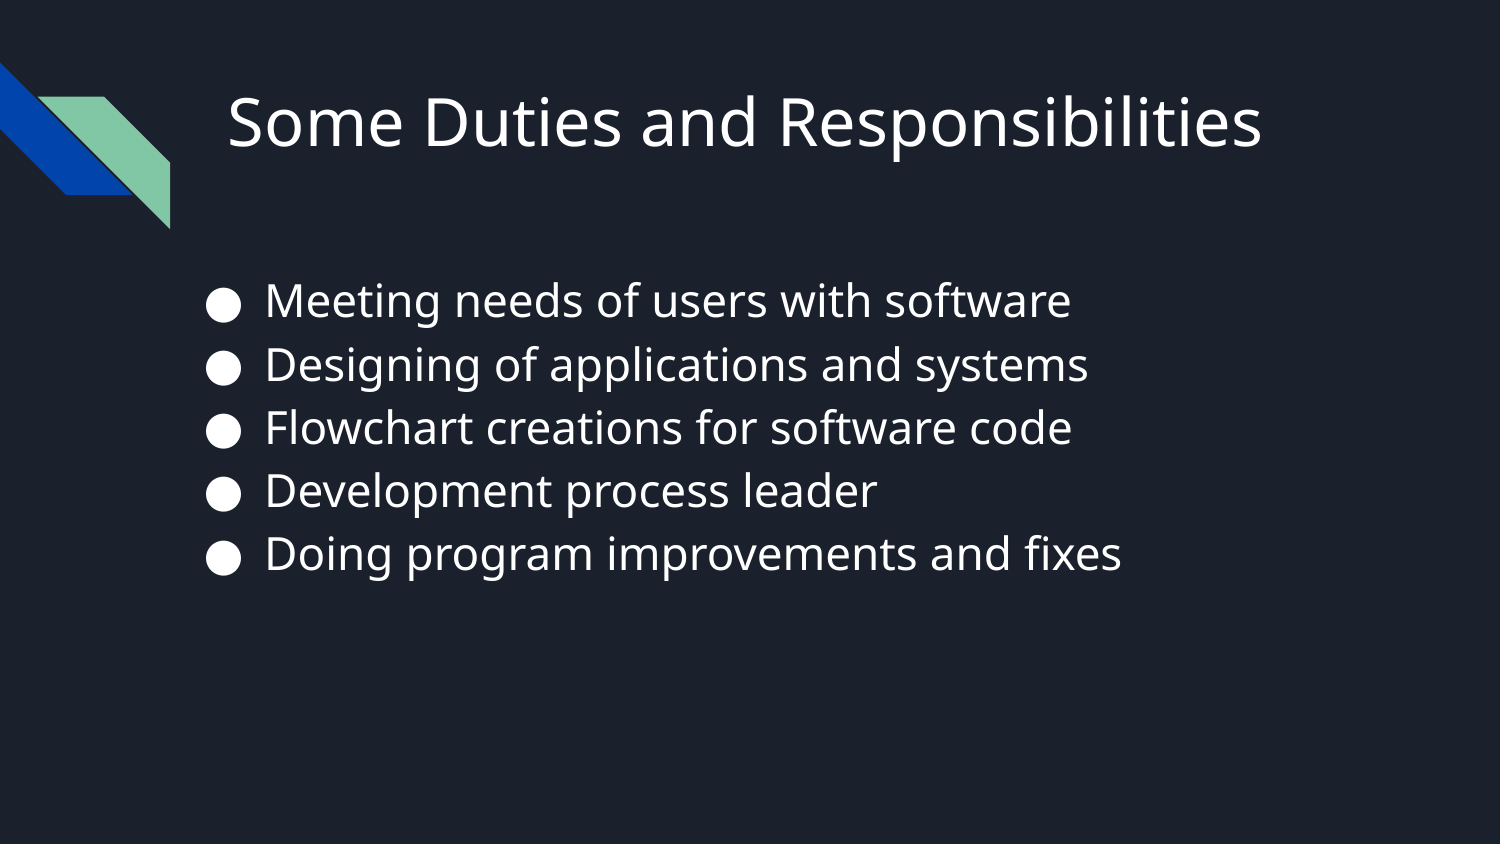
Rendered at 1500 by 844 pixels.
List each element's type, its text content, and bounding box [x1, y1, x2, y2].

list Meeting needs of users with software Designing of applications and systems Flowchart creations for software code Development process leader Doing program improvements and fixes [174, 257, 1399, 787]
title Some Duties and Responsibilities [212, 64, 1368, 215]
